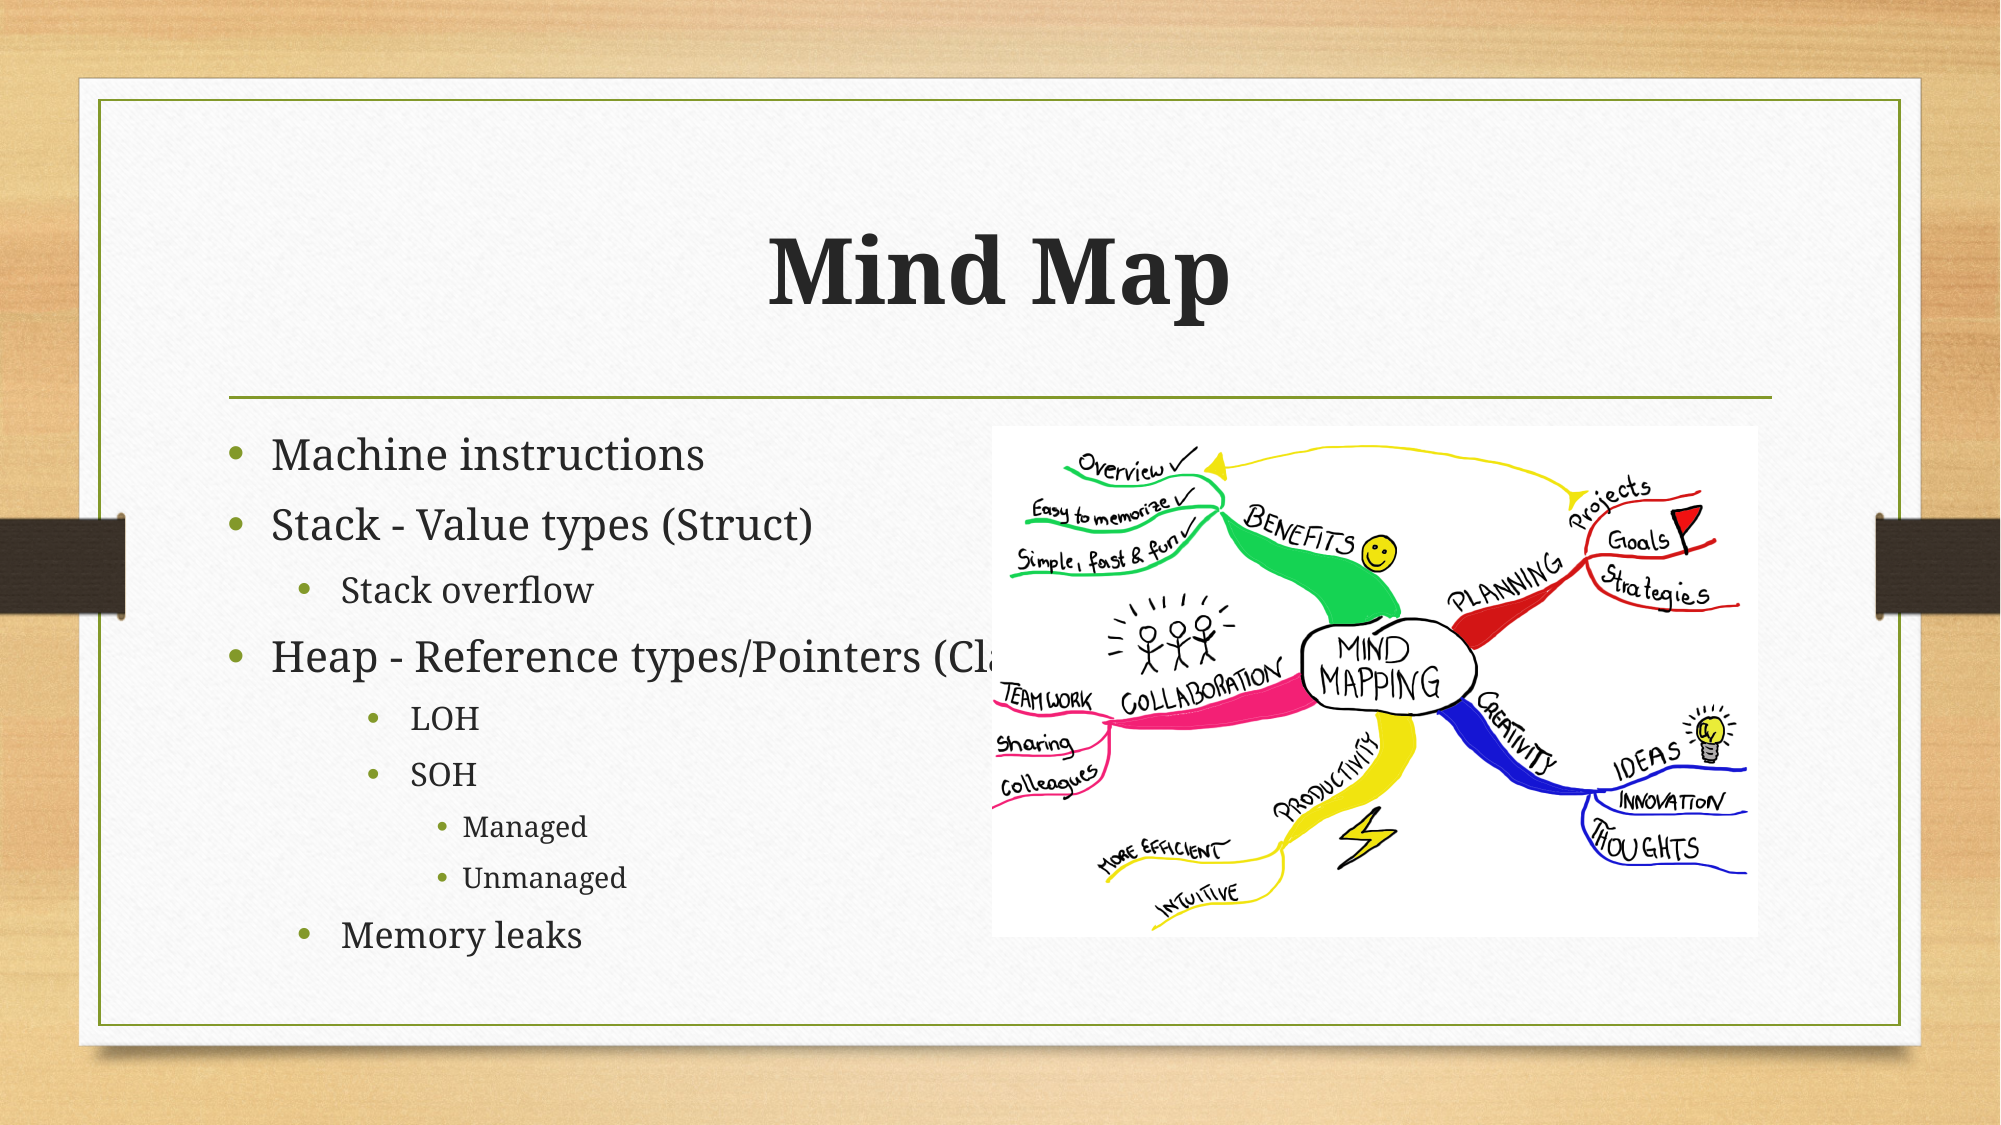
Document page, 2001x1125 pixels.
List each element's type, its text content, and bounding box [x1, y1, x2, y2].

picture [0, 0, 2001, 1125]
list Machine instructions Stack - Value types (Struct) Stack overflow Heap - Reference types/Pointers (Class) LOH SOH Managed Unmanaged Memory leaks [212, 419, 1788, 964]
title Mind Map [212, 161, 1788, 375]
